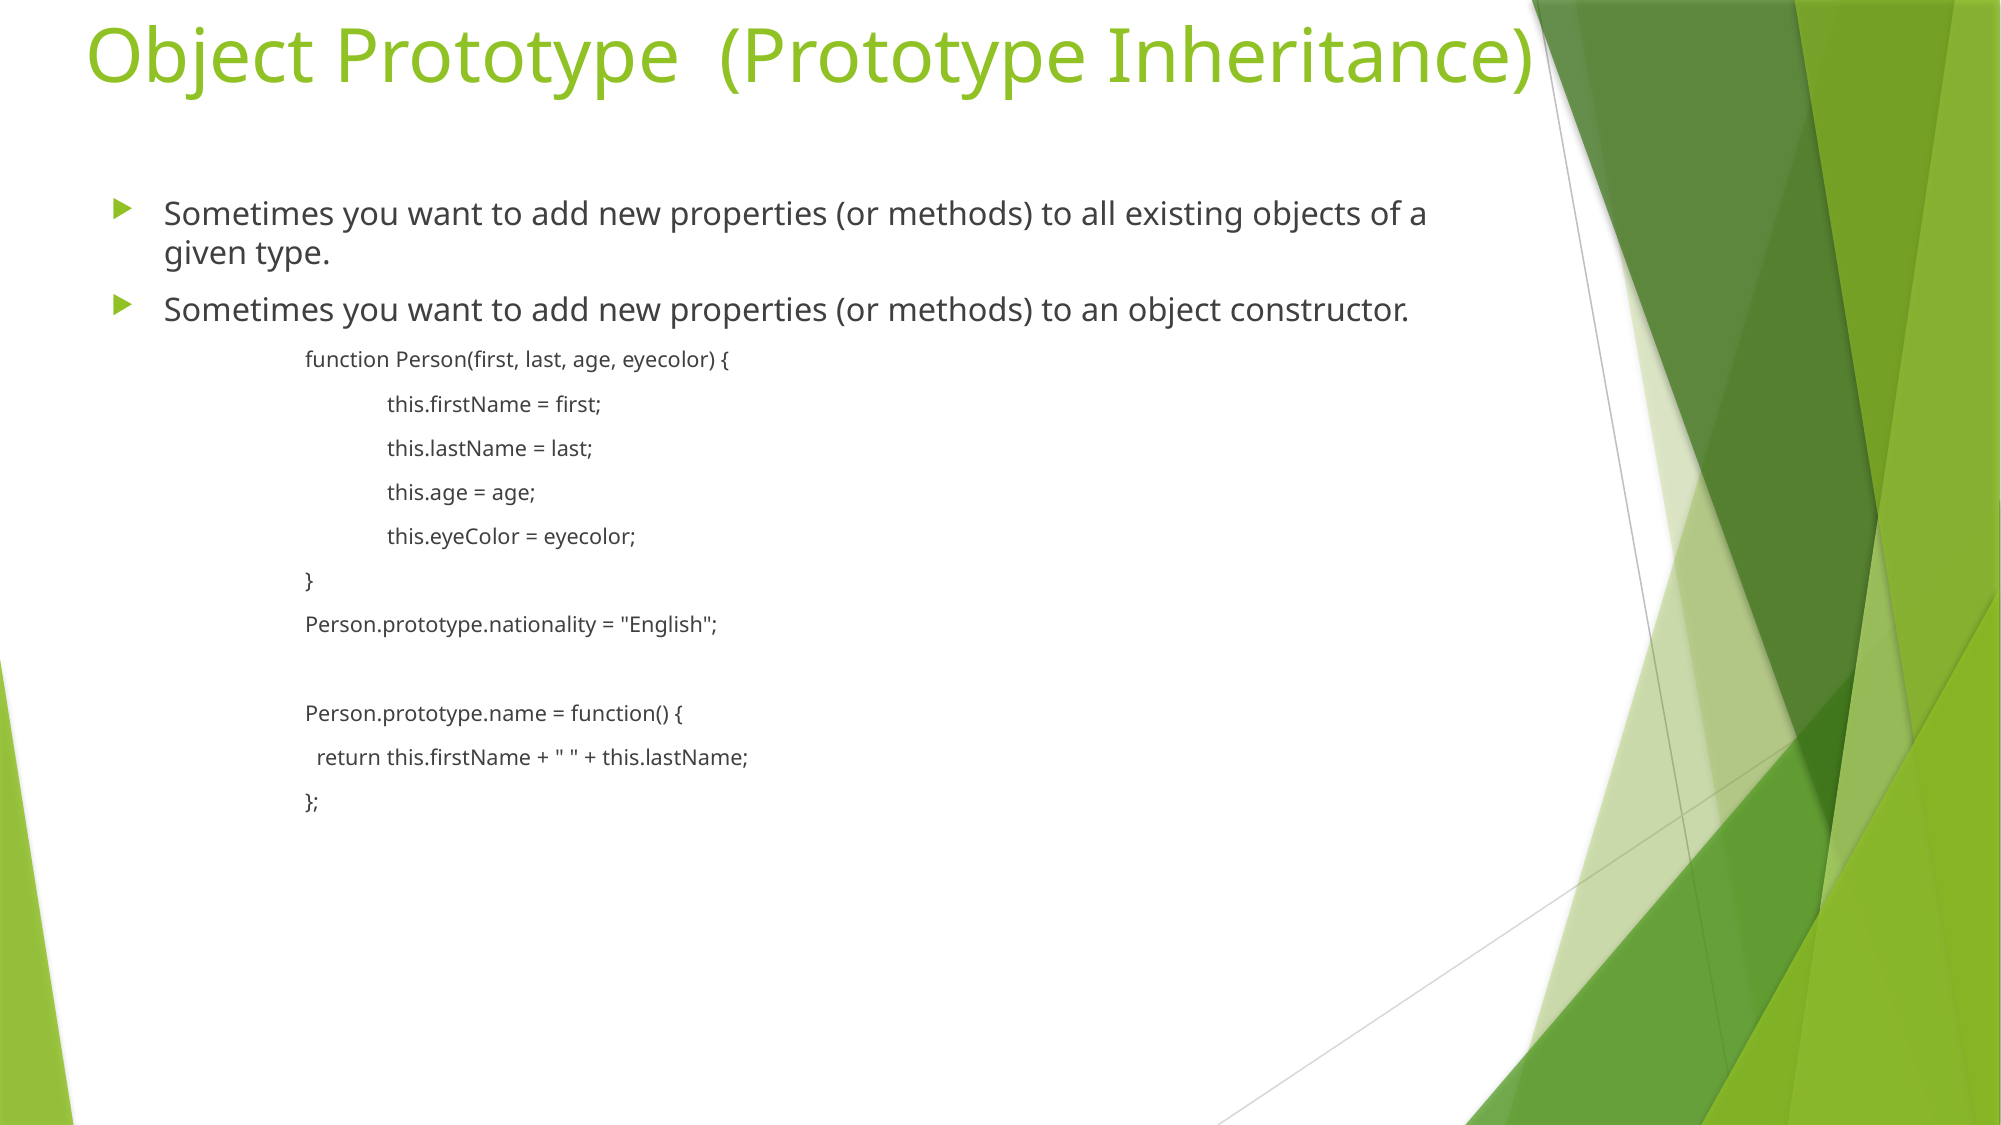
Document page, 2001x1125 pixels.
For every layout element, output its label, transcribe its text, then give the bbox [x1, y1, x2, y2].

title Object Prototype (Prototype Inheritance) [70, 0, 1743, 217]
list Sometimes you want to add new properties (or methods) to all existing objects of a given type. Sometimes you want to add new properties (or methods) to an object constructor. function Person(first, last, age, eyecolor) { this.firstName = first; this.lastName = last; this.age = age; this.eyeColor = eyecolor; } Person.prototype.nationality = "English"; Person.prototype.name = function() { return this.firstName + " " + this.lastName; }; [96, 185, 1507, 822]
